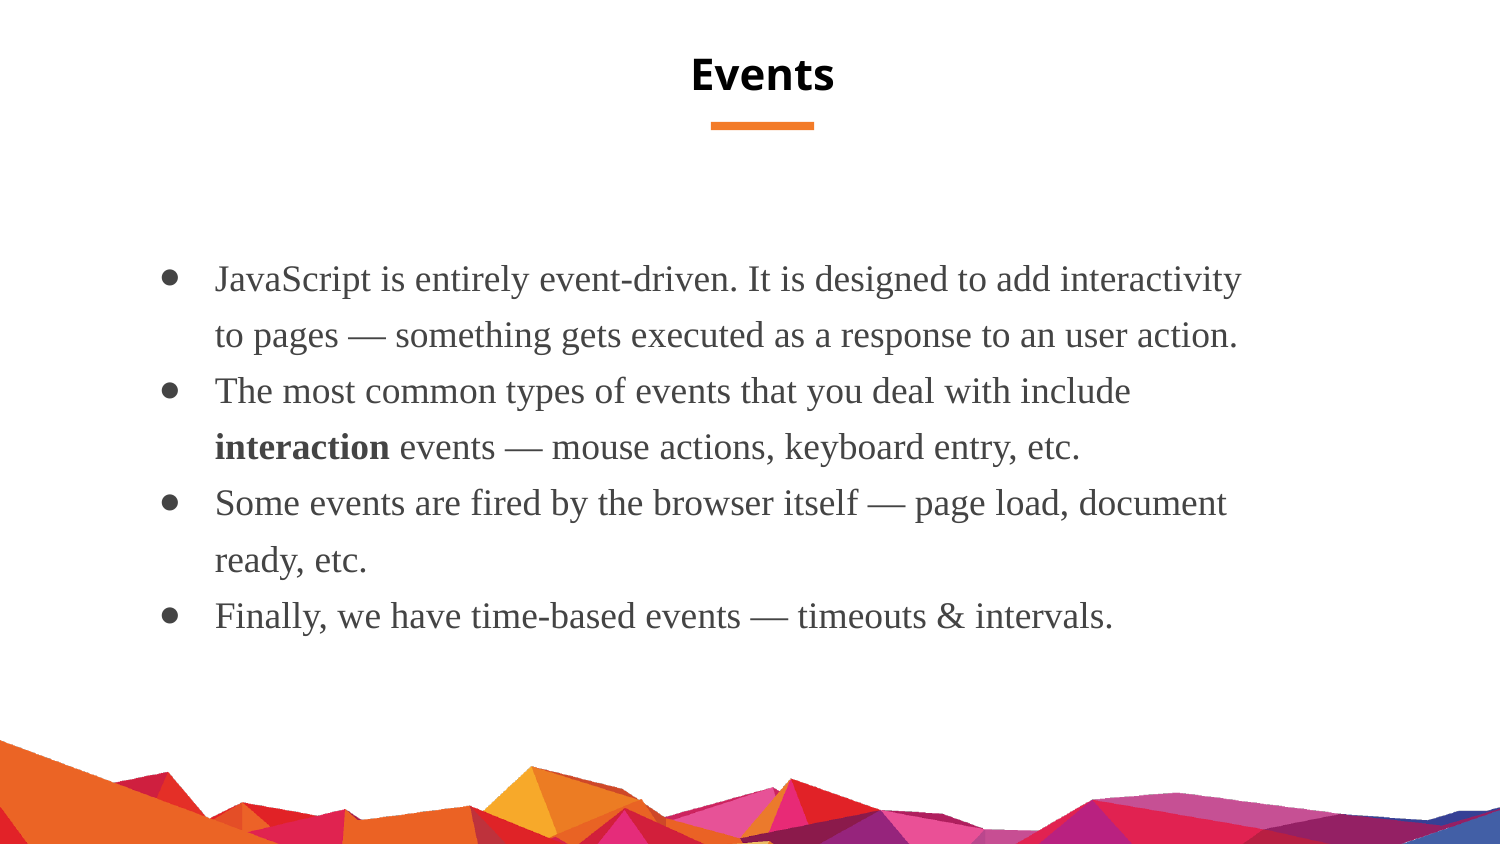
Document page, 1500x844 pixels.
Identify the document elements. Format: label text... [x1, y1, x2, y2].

title Events [94, 39, 1431, 110]
picture [0, 740, 1500, 844]
list JavaScript is entirely event-driven. It is designed to add interactivity to pages — something gets executed as a response to an user action. The most common types of events that you deal with include interaction events — mouse actions, keyboard entry, etc. Some events are fired by the browser itself — page load, document ready, etc. Finally, we have time-based events — timeouts & intervals. [124, 109, 1262, 769]
